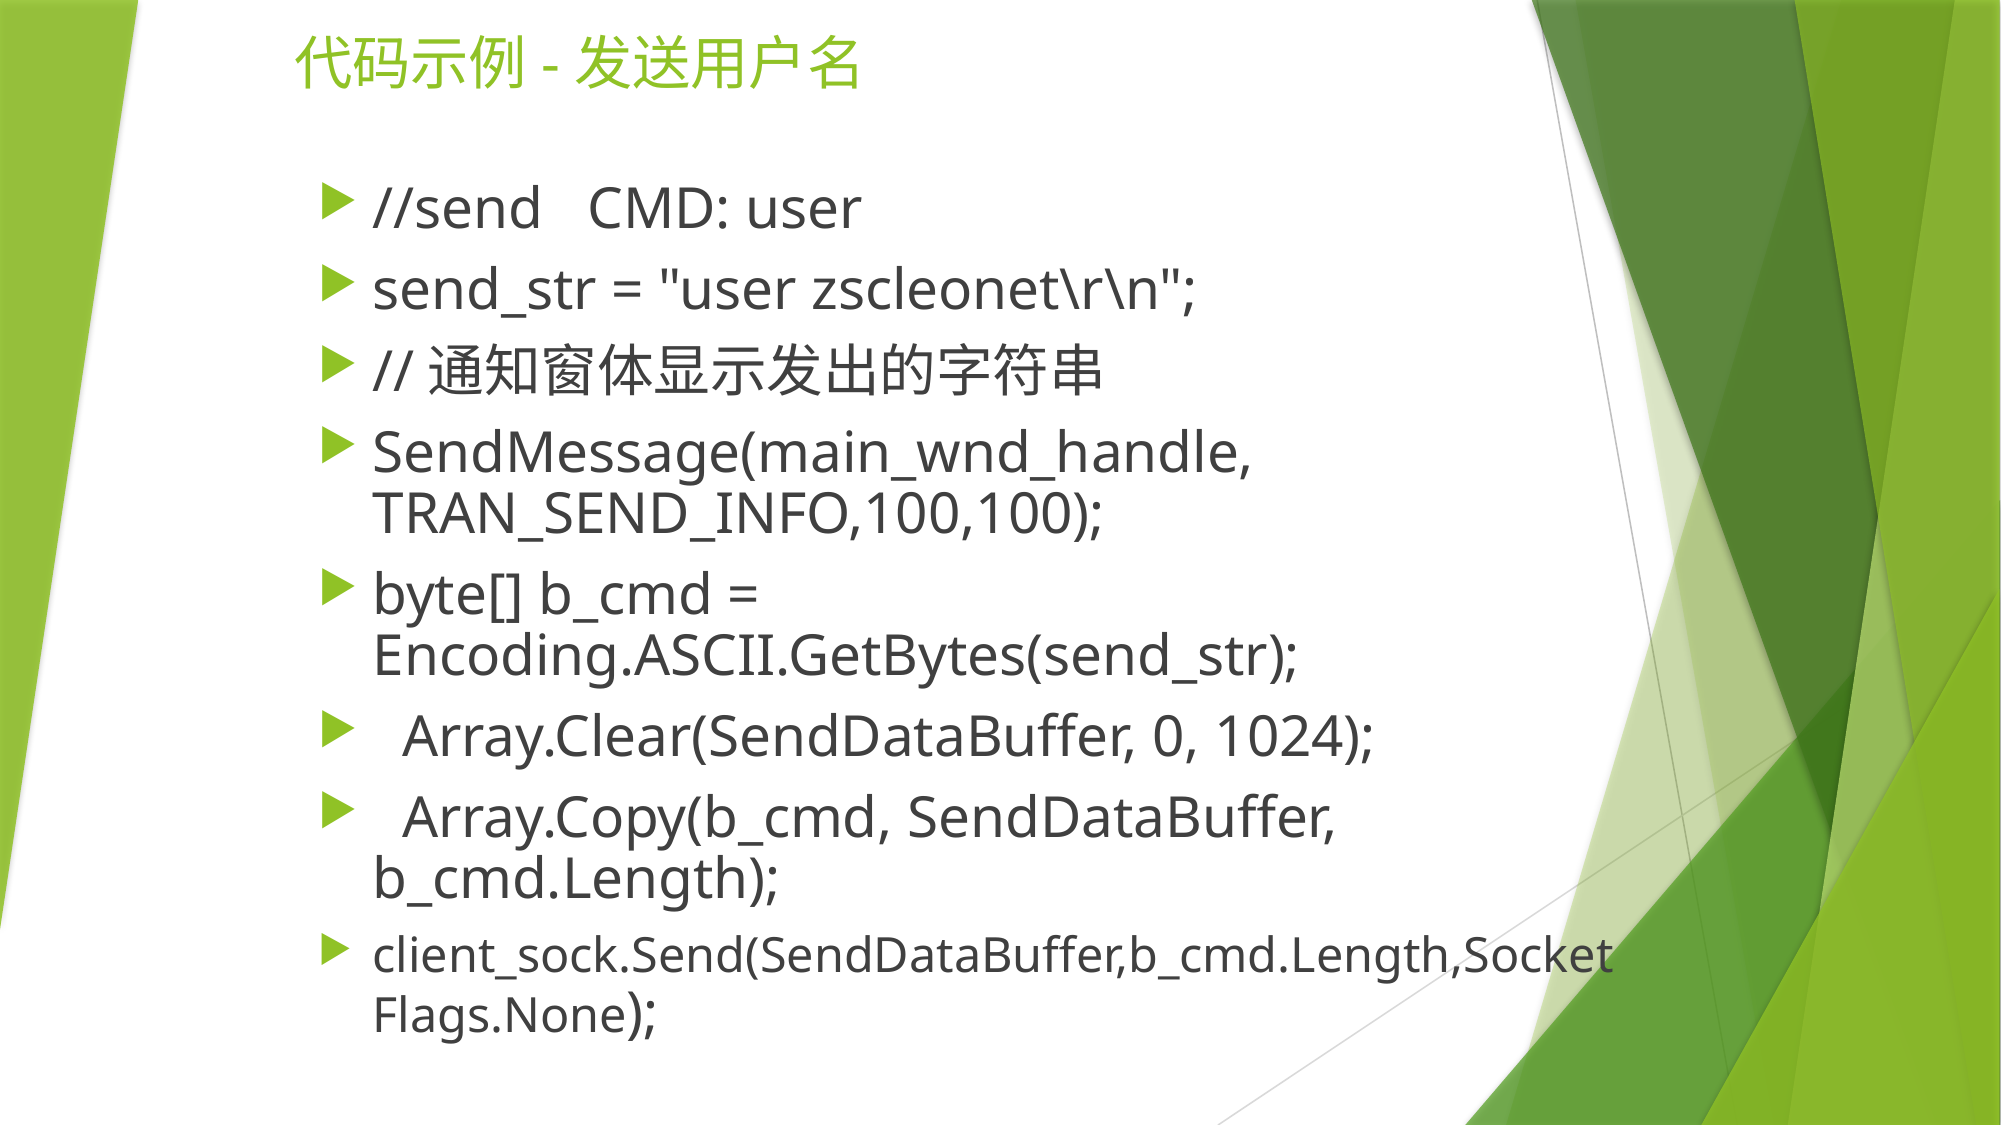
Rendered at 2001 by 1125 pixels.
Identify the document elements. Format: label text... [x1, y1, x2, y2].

title 代码示例-发送用户名 [279, 19, 994, 114]
list //send CMD: user send_str = "user zscleonet\r\n"; //通知窗体显示发出的字符串 SendMessage(main_wnd_handle, TRAN_SEND_INFO,100,100); byte[] b_cmd = Encoding.ASCII.GetBytes(send_str); Array.Clear(SendDataBuffer, 0, 1024); Array.Copy(b_cmd, SendDataBuffer, b_cmd.Length); client_sock.Send(SendDataBuffer,b_cmd.Length,SocketFlags.None); [303, 172, 1650, 1059]
